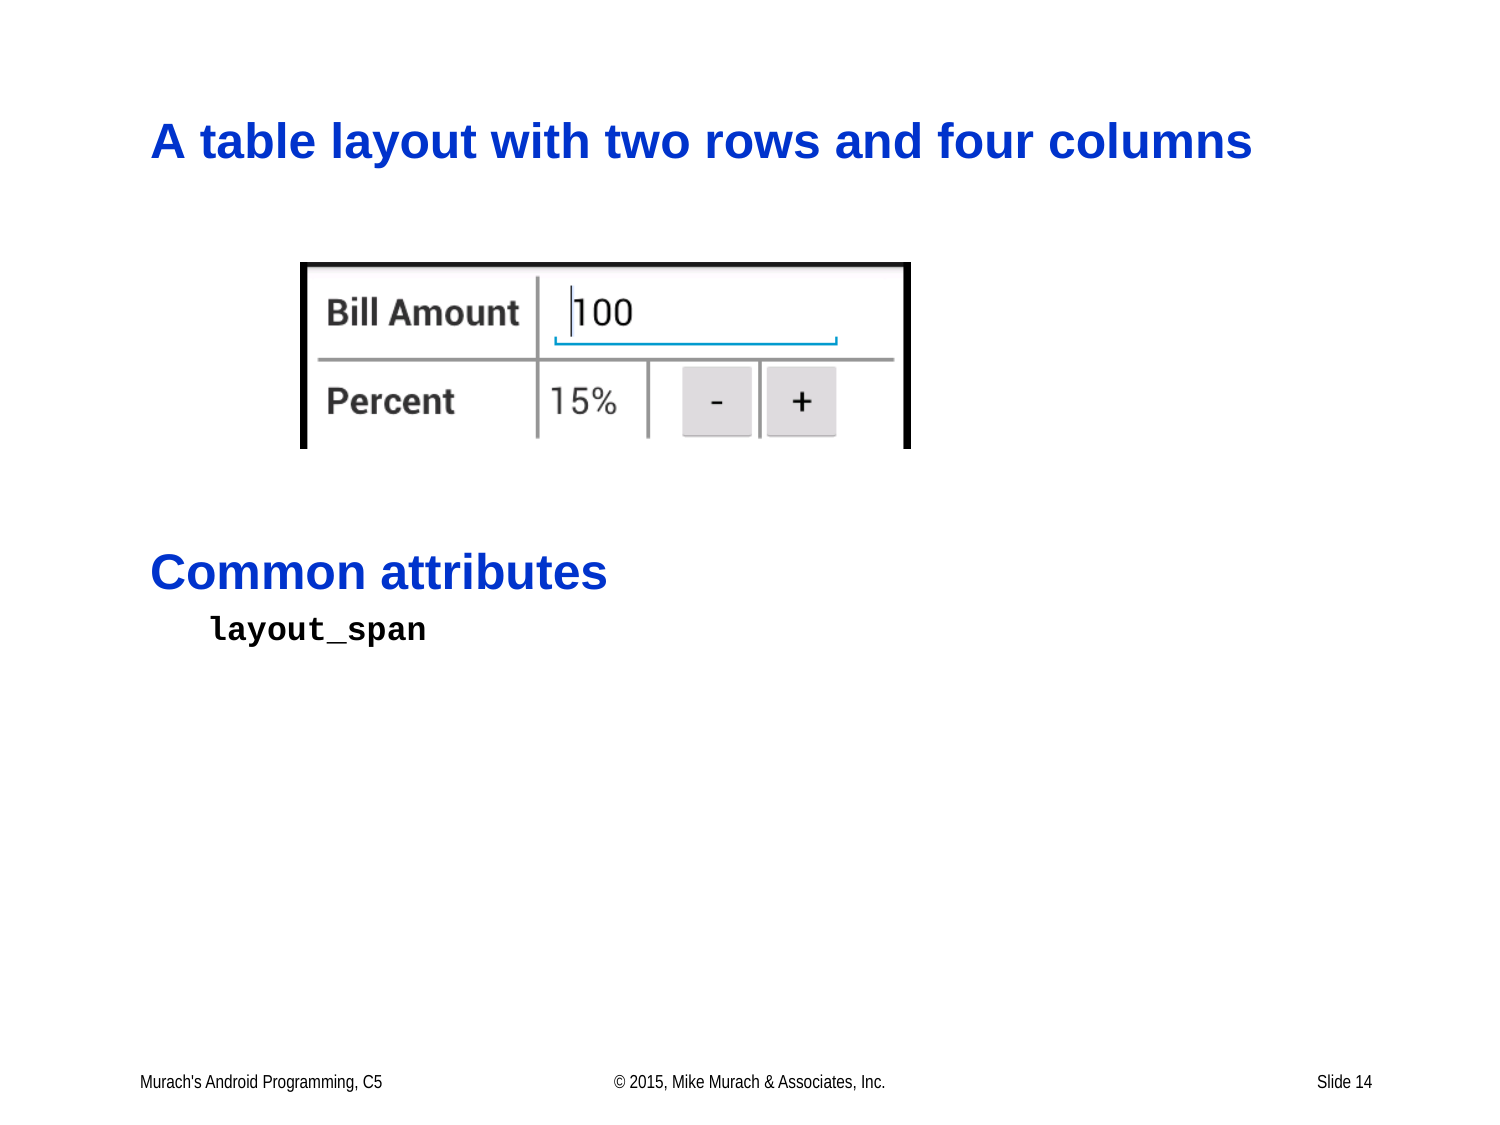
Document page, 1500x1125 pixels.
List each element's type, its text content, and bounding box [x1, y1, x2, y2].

footer © 2015, Mike Murach & Associates, Inc. [474, 1025, 1025, 1100]
slide_number Slide 14 [1074, 1025, 1388, 1100]
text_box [149, 112, 1291, 252]
picture [299, 262, 911, 449]
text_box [149, 511, 1293, 719]
slide_number Murach's Android Programming, C5 [125, 1025, 450, 1100]
